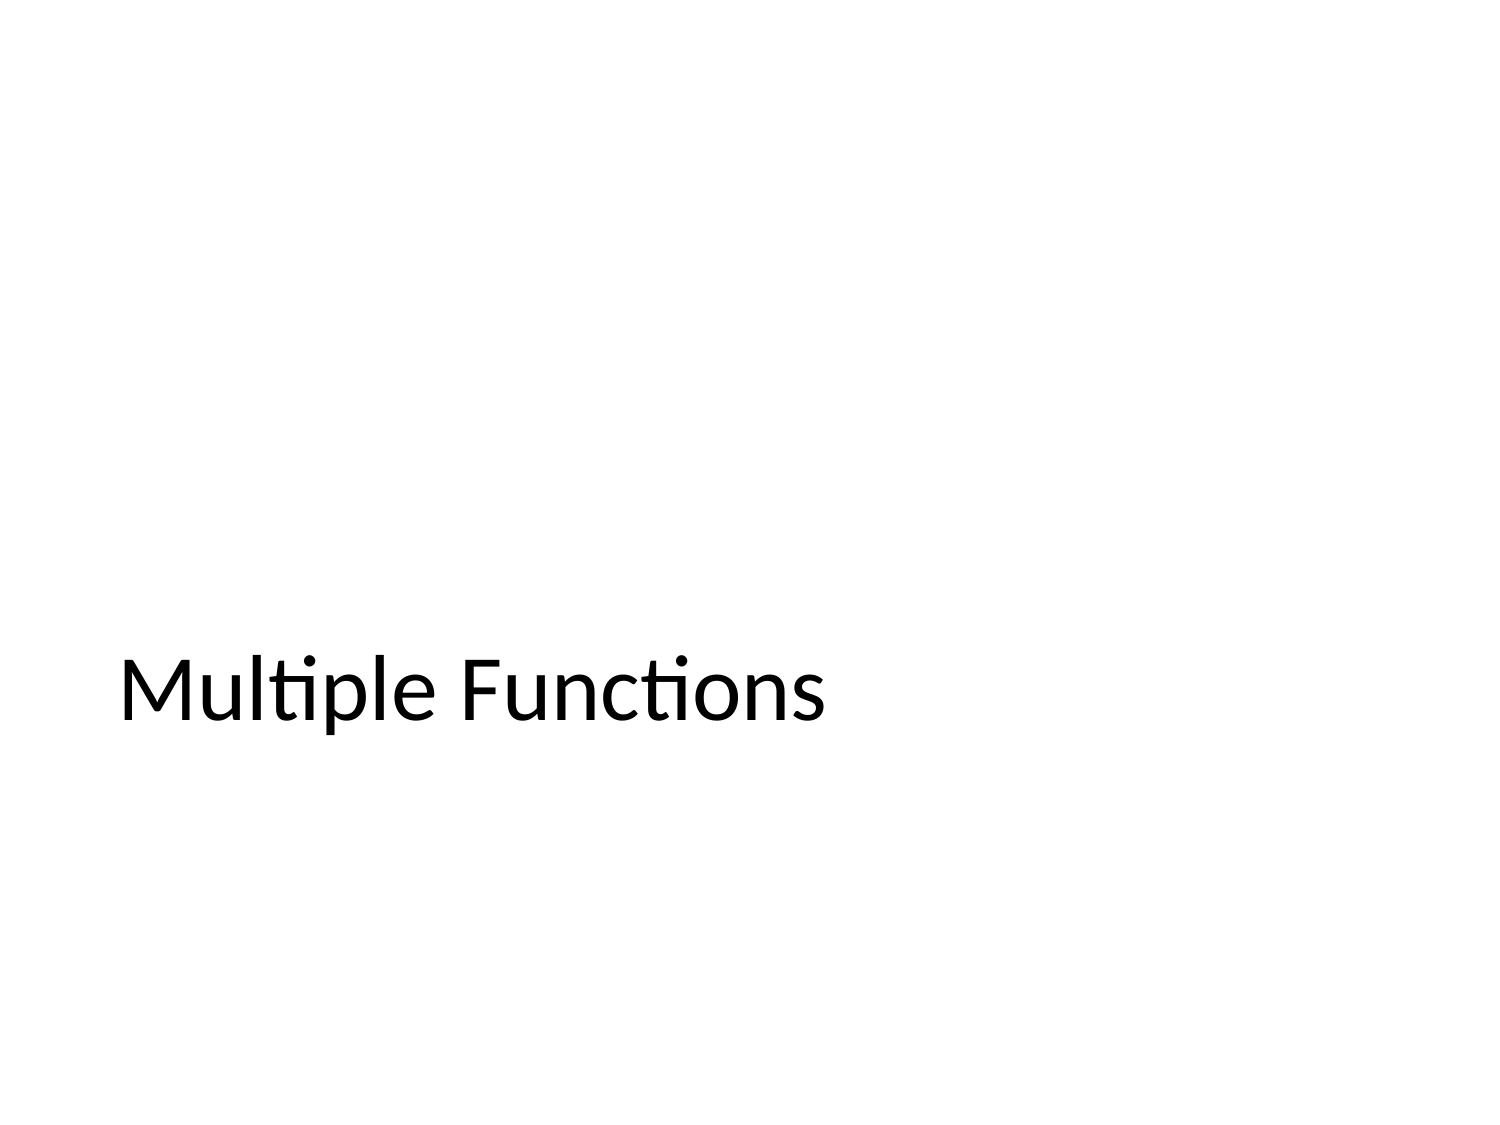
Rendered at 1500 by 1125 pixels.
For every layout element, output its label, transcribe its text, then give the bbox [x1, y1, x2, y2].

title Multiple Functions [102, 280, 1397, 749]
